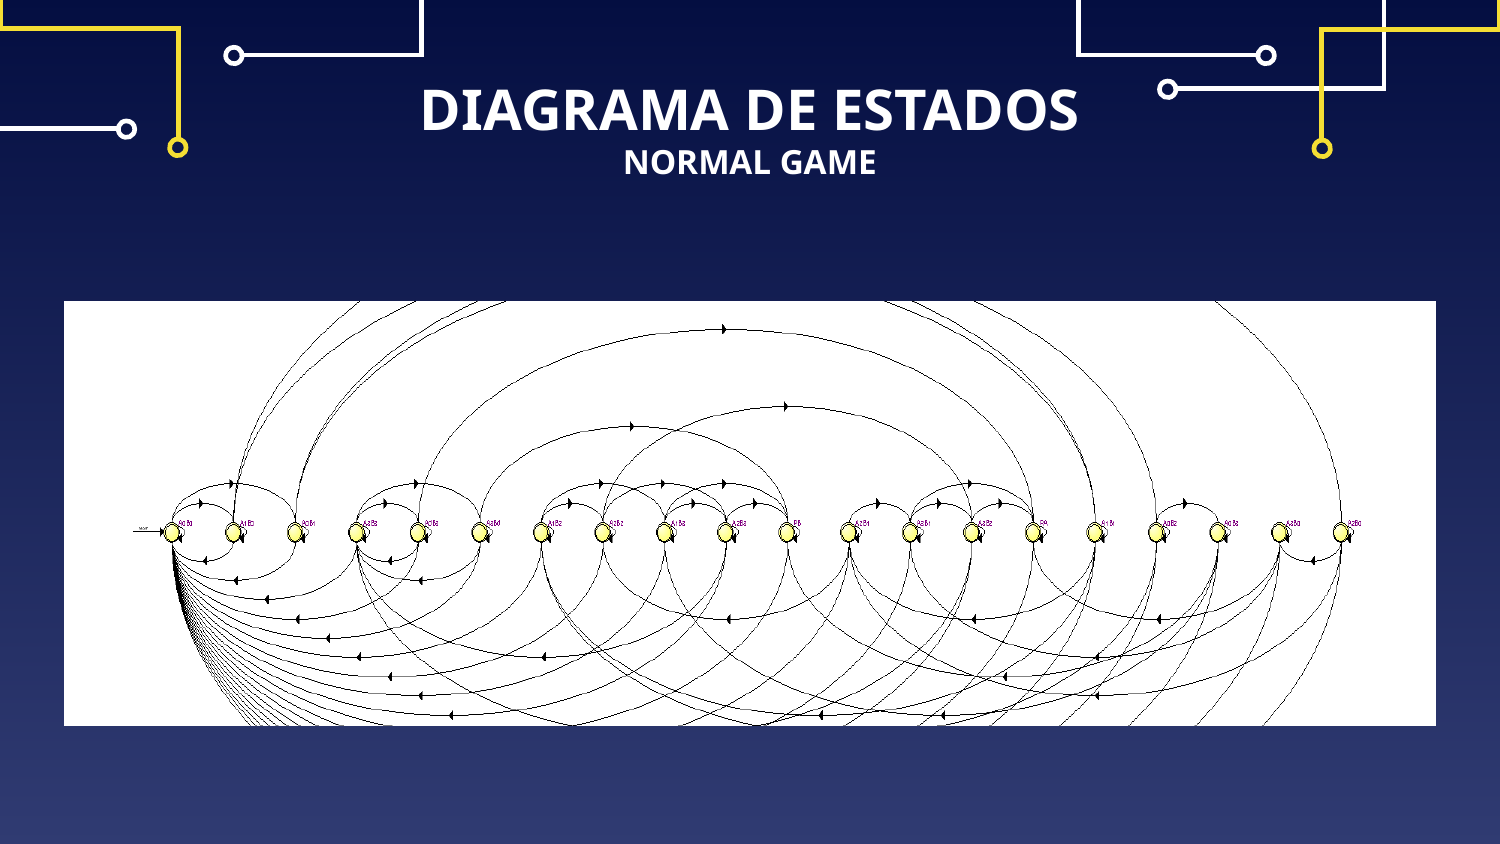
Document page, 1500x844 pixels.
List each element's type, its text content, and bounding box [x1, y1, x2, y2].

picture [63, 301, 1437, 727]
title DIAGRAMA DE ESTADOS NORMAL GAME [267, 88, 1233, 167]
